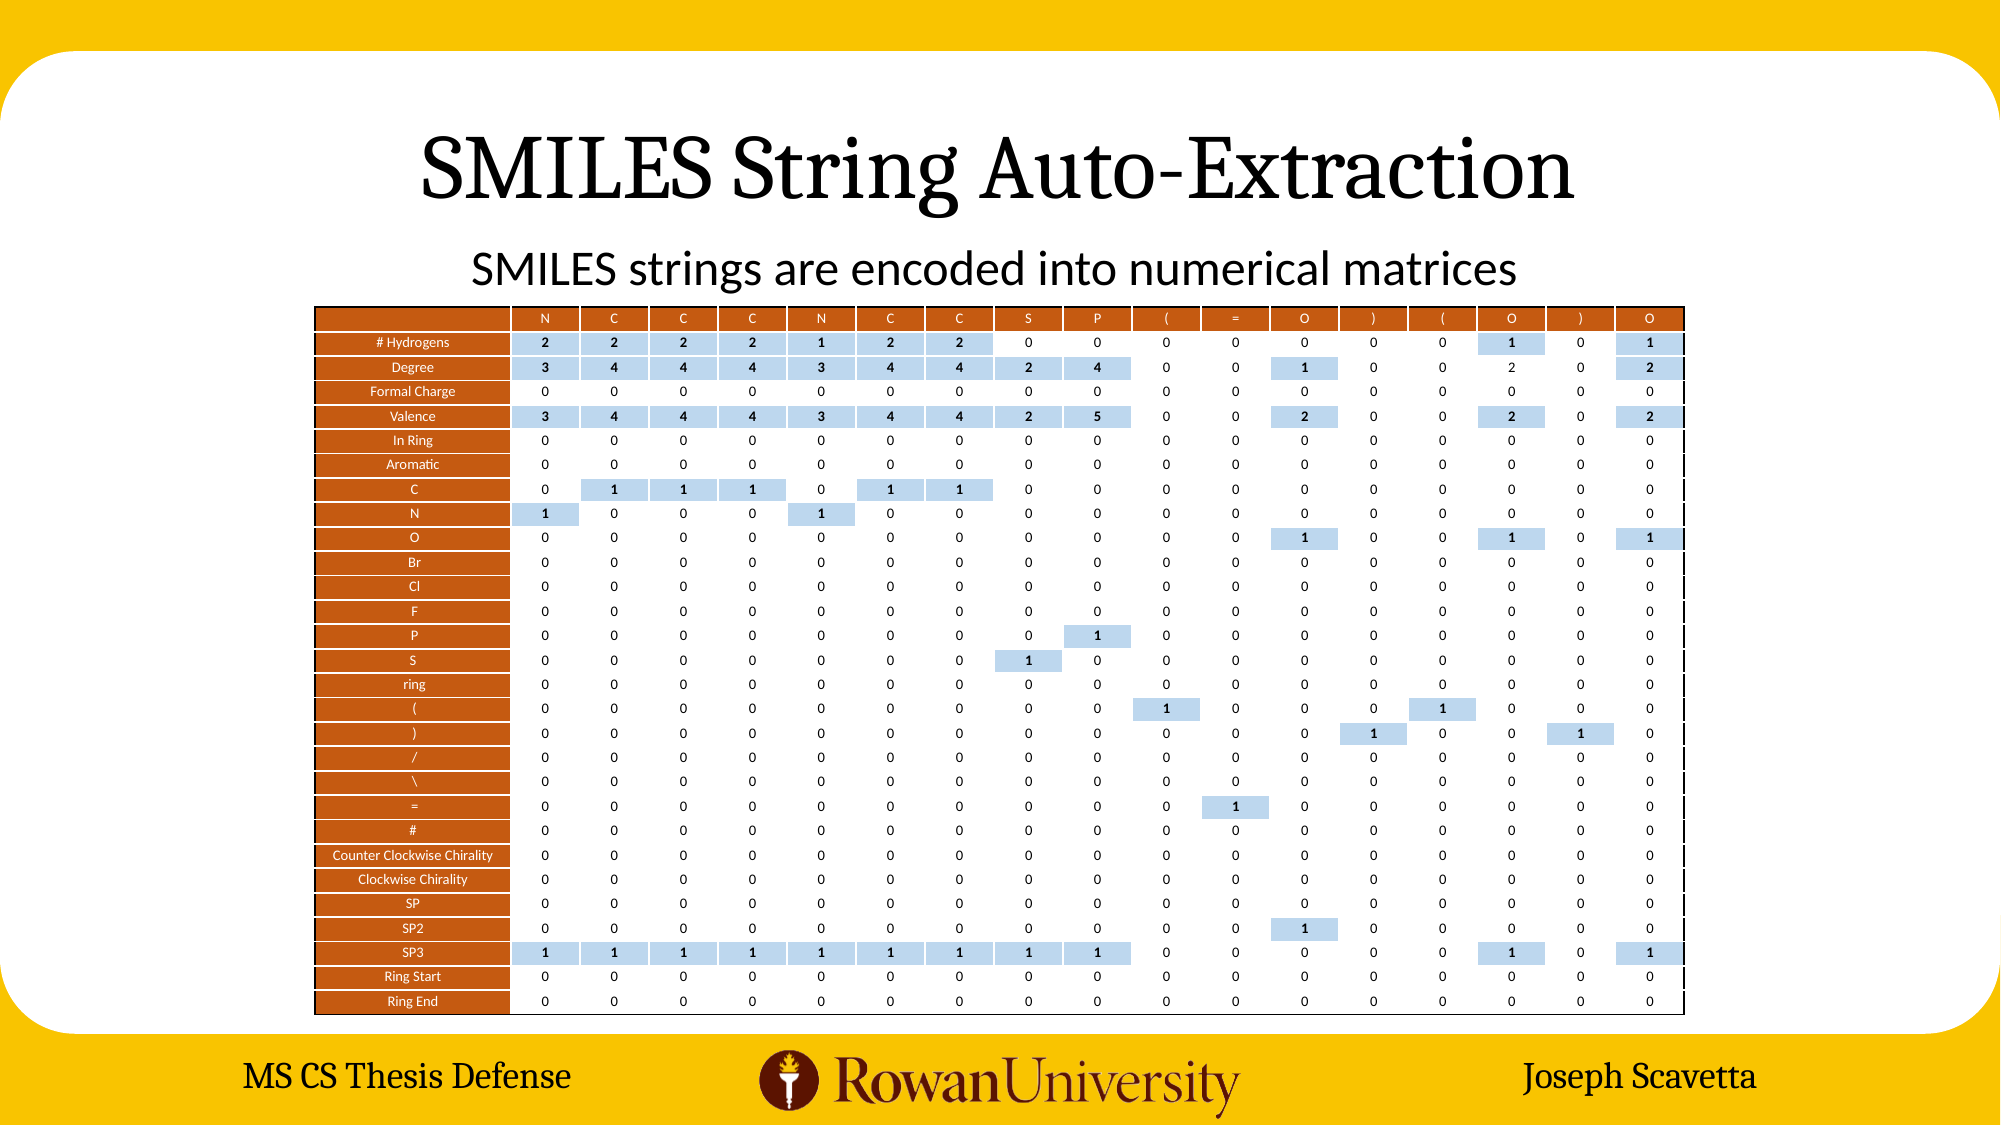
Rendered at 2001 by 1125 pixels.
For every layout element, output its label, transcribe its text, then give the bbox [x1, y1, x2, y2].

table_cell 0 [1478, 918, 1545, 941]
table_cell 0 [1547, 650, 1614, 672]
table_cell 0 [1340, 772, 1407, 794]
table_cell 4 [581, 406, 648, 428]
table_cell 0 [788, 454, 855, 477]
table_cell = [316, 796, 510, 819]
table_cell 0 [1133, 430, 1200, 453]
table_cell 0 [1409, 650, 1476, 672]
table_cell 1 [1271, 918, 1338, 941]
table_cell 0 [650, 601, 717, 623]
table_cell 0 [1547, 503, 1614, 526]
table_cell 0 [650, 869, 717, 892]
table_cell Degree [316, 357, 510, 380]
table_cell 0 [995, 747, 1062, 770]
table_cell 0 [650, 576, 717, 599]
table_cell 0 [1409, 381, 1476, 404]
table_cell 0 [581, 723, 648, 745]
table_header ( [1133, 308, 1200, 331]
table_cell 0 [719, 698, 786, 721]
table_cell 0 [1202, 406, 1269, 428]
table_cell 0 [1271, 772, 1338, 794]
table_cell 0 [788, 650, 855, 672]
table_cell # Hydrogens [316, 333, 510, 355]
table_cell 0 [1202, 698, 1269, 721]
table_cell 0 [650, 747, 717, 770]
table_header C [719, 308, 786, 331]
table_cell 0 [512, 894, 579, 916]
table_cell 0 [1616, 601, 1683, 623]
table_cell ( [316, 698, 510, 721]
table_cell 0 [650, 723, 717, 745]
table_cell 0 [1616, 869, 1683, 892]
table_cell 4 [581, 357, 648, 380]
table_cell 0 [650, 845, 717, 867]
table_cell 0 [1202, 601, 1269, 623]
table_cell 0 [1547, 967, 1614, 989]
table_cell 0 [1202, 894, 1269, 916]
table_cell 0 [1409, 528, 1476, 550]
table_cell 0 [1340, 357, 1407, 380]
table_header = [1202, 308, 1269, 331]
table_cell 0 [719, 967, 786, 989]
table_cell 0 [1133, 772, 1200, 794]
table_cell 0 [926, 674, 993, 697]
table_cell 0 [650, 674, 717, 697]
table_cell 0 [1202, 381, 1269, 404]
table_cell 0 [1409, 772, 1476, 794]
table_cell 0 [650, 528, 717, 550]
table_cell 4 [650, 406, 717, 428]
table_cell 0 [512, 747, 579, 770]
table_cell 0 [788, 772, 855, 794]
table_cell 0 [995, 967, 1062, 989]
table_cell 0 [995, 698, 1062, 721]
table_cell 0 [995, 528, 1062, 550]
table_cell 0 [650, 772, 717, 794]
table_cell 4 [926, 357, 993, 380]
table_cell 0 [1340, 698, 1407, 721]
table_cell 0 [1064, 528, 1131, 550]
table_cell 0 [788, 601, 855, 623]
table_cell 0 [995, 918, 1062, 941]
table_cell 0 [857, 698, 924, 721]
table_cell 0 [581, 674, 648, 697]
table_header P [1064, 308, 1131, 331]
table_cell 0 [581, 650, 648, 672]
table_cell 0 [1409, 479, 1476, 501]
table_cell C [316, 479, 510, 501]
table_cell 0 [1616, 381, 1683, 404]
table_cell 0 [926, 967, 993, 989]
table_cell 0 [1133, 576, 1200, 599]
table_cell 0 [1202, 747, 1269, 770]
table_cell 0 [1547, 991, 1614, 1014]
table_cell 0 [512, 991, 579, 1014]
table_cell 0 [995, 772, 1062, 794]
table_header C [581, 308, 648, 331]
table_cell 0 [1478, 820, 1545, 843]
table_cell 0 [512, 601, 579, 623]
table_cell 0 [1064, 869, 1131, 892]
table_cell 0 [857, 528, 924, 550]
table_cell 1 [1271, 528, 1338, 550]
table_cell 0 [1616, 918, 1683, 941]
table_cell 0 [1064, 454, 1131, 477]
table_cell Ring Start [316, 967, 510, 989]
table_cell 0 [512, 381, 579, 404]
table_cell 2 [1616, 357, 1683, 380]
table_cell 0 [1340, 625, 1407, 648]
table_cell 0 [1616, 430, 1683, 453]
table_cell 0 [1478, 479, 1545, 501]
table_cell 0 [650, 991, 717, 1014]
table_cell 0 [1409, 894, 1476, 916]
table_cell 0 [1478, 503, 1545, 526]
table_cell 0 [1202, 576, 1269, 599]
table_cell 0 [1064, 381, 1131, 404]
table_cell 0 [1064, 894, 1131, 916]
table_cell 2 [926, 333, 993, 355]
table_cell 1 [1478, 942, 1545, 965]
table_cell 1 [1340, 723, 1407, 745]
table_cell 0 [857, 625, 924, 648]
table_cell 0 [788, 869, 855, 892]
table_cell 0 [857, 894, 924, 916]
table_cell 2 [1271, 406, 1338, 428]
table_cell 0 [926, 918, 993, 941]
table_header O [1271, 308, 1338, 331]
table_cell 0 [512, 918, 579, 941]
table_cell 0 [1340, 894, 1407, 916]
table_cell 0 [650, 503, 717, 526]
table_cell 0 [788, 918, 855, 941]
table_cell 0 [995, 381, 1062, 404]
table_cell 0 [1340, 601, 1407, 623]
table_cell 0 [1547, 820, 1614, 843]
table_cell 0 [788, 381, 855, 404]
table_cell 0 [1133, 747, 1200, 770]
table_cell 0 [1202, 674, 1269, 697]
table_cell 0 [857, 723, 924, 745]
table_cell 0 [1133, 454, 1200, 477]
table_cell 0 [1547, 747, 1614, 770]
table_cell 0 [1409, 747, 1476, 770]
table_cell 0 [926, 894, 993, 916]
table_cell 0 [719, 625, 786, 648]
table_cell 0 [926, 723, 993, 745]
table_cell 0 [1409, 991, 1476, 1014]
table_cell 0 [1616, 991, 1683, 1014]
table_cell 0 [1409, 796, 1476, 819]
table_cell 0 [1616, 796, 1683, 819]
table_cell 0 [581, 528, 648, 550]
table_cell 0 [1340, 674, 1407, 697]
table_cell 0 [650, 894, 717, 916]
table_cell 0 [1616, 894, 1683, 916]
table_cell 0 [1340, 528, 1407, 550]
table_cell 0 [719, 991, 786, 1014]
table_cell 0 [1133, 674, 1200, 697]
list SMILES strings are encoded into numerical matrices [137, 234, 1863, 990]
table_cell 0 [719, 381, 786, 404]
table_cell 2 [857, 333, 924, 355]
table_cell 0 [1340, 967, 1407, 989]
table_cell 1 [926, 479, 993, 501]
table_cell 0 [581, 503, 648, 526]
table_cell 0 [581, 967, 648, 989]
table_cell 0 [1340, 942, 1407, 965]
table_cell 0 [788, 894, 855, 916]
table_cell \ [316, 772, 510, 794]
table_cell 0 [719, 430, 786, 453]
table_cell 0 [1409, 357, 1476, 380]
table_cell 0 [1616, 576, 1683, 599]
table_cell 0 [1064, 479, 1131, 501]
table_cell 0 [1547, 406, 1614, 428]
table_cell O [316, 528, 510, 550]
table_cell 3 [512, 357, 579, 380]
table_cell 0 [995, 796, 1062, 819]
table_cell 0 [857, 381, 924, 404]
table_header ) [1340, 308, 1407, 331]
table_cell 0 [926, 796, 993, 819]
table_cell 0 [1133, 991, 1200, 1014]
table_cell 0 [1064, 674, 1131, 697]
table_cell 0 [995, 454, 1062, 477]
table_cell 0 [926, 747, 993, 770]
table_cell 0 [1271, 894, 1338, 916]
table_cell 0 [1202, 503, 1269, 526]
table_cell 0 [926, 454, 993, 477]
table_cell 0 [1133, 650, 1200, 672]
table_cell 1 [1202, 796, 1269, 819]
table_cell 0 [1064, 430, 1131, 453]
table_cell 0 [1271, 747, 1338, 770]
table_cell 0 [1271, 625, 1338, 648]
table_cell 0 [995, 845, 1062, 867]
table_cell 0 [926, 552, 993, 575]
table_cell 0 [650, 625, 717, 648]
table_cell 0 [857, 430, 924, 453]
table_cell 0 [1478, 894, 1545, 916]
table_cell 1 [512, 503, 579, 526]
table_cell 0 [857, 503, 924, 526]
table_cell 4 [719, 406, 786, 428]
table_cell 0 [512, 845, 579, 867]
table_cell 0 [512, 796, 579, 819]
table_cell 0 [926, 869, 993, 892]
table_cell 0 [1064, 503, 1131, 526]
table_cell 0 [926, 820, 993, 843]
table_cell 1 [1133, 698, 1200, 721]
table_cell 0 [1616, 625, 1683, 648]
table_cell 0 [1064, 772, 1131, 794]
table_cell F [316, 601, 510, 623]
table_cell 0 [788, 552, 855, 575]
table_cell 0 [1202, 650, 1269, 672]
table_cell 0 [1409, 601, 1476, 623]
table_cell 1 [719, 479, 786, 501]
table_cell 0 [1271, 454, 1338, 477]
table_cell 0 [1340, 845, 1407, 867]
table_cell 0 [1202, 528, 1269, 550]
table_cell 0 [512, 625, 579, 648]
table_cell 0 [788, 698, 855, 721]
table_cell 0 [650, 430, 717, 453]
table_cell 0 [1271, 845, 1338, 867]
table_cell 0 [719, 503, 786, 526]
table_cell 0 [1409, 454, 1476, 477]
table_cell 0 [1478, 601, 1545, 623]
table_cell 0 [1271, 698, 1338, 721]
table_cell 0 [719, 601, 786, 623]
table_cell 0 [1478, 650, 1545, 672]
table_cell 0 [512, 967, 579, 989]
table_cell 0 [581, 454, 648, 477]
table_cell 0 [1202, 820, 1269, 843]
table_cell 0 [1271, 381, 1338, 404]
table_cell 1 [1478, 528, 1545, 550]
table_header N [788, 308, 855, 331]
table_cell 0 [1547, 625, 1614, 648]
table_cell 0 [1064, 698, 1131, 721]
table_cell 0 [1547, 381, 1614, 404]
table_cell 0 [512, 650, 579, 672]
table_cell 0 [512, 772, 579, 794]
table_cell 1 [788, 333, 855, 355]
table_cell 0 [1202, 479, 1269, 501]
table_cell 0 [1202, 991, 1269, 1014]
table_cell 0 [719, 747, 786, 770]
table_cell 0 [1064, 650, 1131, 672]
table_cell 2 [719, 333, 786, 355]
table_header N [512, 308, 579, 331]
table_cell 0 [719, 674, 786, 697]
table_cell 0 [1478, 454, 1545, 477]
table_cell 0 [788, 796, 855, 819]
table_cell 2 [995, 406, 1062, 428]
table_cell 0 [581, 869, 648, 892]
table_cell 0 [926, 772, 993, 794]
table_cell P [316, 625, 510, 648]
table_cell Formal Charge [316, 381, 510, 404]
table_cell 0 [857, 820, 924, 843]
table_cell 0 [1202, 552, 1269, 575]
table_cell 0 [1409, 674, 1476, 697]
table_cell 1 [512, 942, 579, 965]
table_cell 0 [1547, 674, 1614, 697]
table_cell 0 [1409, 503, 1476, 526]
table_cell 0 [581, 845, 648, 867]
table_cell / [316, 747, 510, 770]
table_cell 0 [1478, 674, 1545, 697]
table_cell 0 [1340, 406, 1407, 428]
table_cell 0 [581, 918, 648, 941]
table_cell 0 [1616, 674, 1683, 697]
table_cell 0 [995, 479, 1062, 501]
table_cell 0 [995, 820, 1062, 843]
table_cell 0 [1271, 430, 1338, 453]
table_cell 0 [1064, 333, 1131, 355]
table_cell 0 [1547, 430, 1614, 453]
table_cell 4 [650, 357, 717, 380]
table_cell 0 [926, 601, 993, 623]
table_cell ) [316, 723, 510, 745]
table_cell 0 [1547, 528, 1614, 550]
table_cell 0 [788, 723, 855, 745]
table_cell 0 [1547, 869, 1614, 892]
table_cell 0 [650, 381, 717, 404]
table_cell 0 [1064, 820, 1131, 843]
table_cell 0 [719, 552, 786, 575]
table_cell 0 [719, 576, 786, 599]
table_cell 0 [1409, 845, 1476, 867]
table_cell 0 [1409, 723, 1476, 745]
table_cell 0 [995, 674, 1062, 697]
table_cell 0 [1478, 869, 1545, 892]
table_cell 0 [1409, 967, 1476, 989]
table_cell 0 [1478, 747, 1545, 770]
table_cell 0 [1340, 576, 1407, 599]
table_cell 1 [1409, 698, 1476, 721]
table_cell 1 [1616, 528, 1683, 550]
table_cell 0 [1409, 576, 1476, 599]
table_cell 0 [581, 698, 648, 721]
table_cell 0 [1202, 772, 1269, 794]
table_cell 0 [1616, 552, 1683, 575]
table_cell 0 [581, 991, 648, 1014]
table_cell 1 [650, 479, 717, 501]
table_cell 0 [1547, 454, 1614, 477]
table_cell 0 [1409, 333, 1476, 355]
table_cell SP2 [316, 918, 510, 941]
table_cell 0 [1616, 454, 1683, 477]
table_cell 0 [512, 674, 579, 697]
table_cell 0 [926, 698, 993, 721]
table_cell 0 [1133, 357, 1200, 380]
table_cell 4 [926, 406, 993, 428]
table_cell 0 [581, 820, 648, 843]
table_cell 0 [1271, 820, 1338, 843]
table_cell 0 [512, 723, 579, 745]
table_cell 0 [857, 747, 924, 770]
table_cell 0 [995, 991, 1062, 1014]
table_cell 0 [1340, 454, 1407, 477]
picture [743, 1035, 1257, 1125]
table_cell 0 [1616, 820, 1683, 843]
table_cell Ring End [316, 991, 510, 1014]
table_cell 0 [719, 918, 786, 941]
table_cell 0 [1133, 918, 1200, 941]
table_cell 0 [719, 723, 786, 745]
table_cell 0 [926, 625, 993, 648]
table_cell 0 [995, 552, 1062, 575]
table_cell 4 [857, 406, 924, 428]
table_cell 1 [788, 503, 855, 526]
table_cell 0 [512, 869, 579, 892]
table_cell 0 [1478, 796, 1545, 819]
table_cell 0 [926, 845, 993, 867]
table_cell 0 [1340, 869, 1407, 892]
table_cell 0 [926, 528, 993, 550]
table_cell 0 [1340, 552, 1407, 575]
table_cell 0 [1616, 723, 1683, 745]
table_cell 0 [926, 430, 993, 453]
table_cell 0 [1547, 479, 1614, 501]
table_cell 0 [857, 845, 924, 867]
table_cell 0 [1133, 845, 1200, 867]
table_header ) [1547, 308, 1614, 331]
table_cell 0 [1409, 430, 1476, 453]
table_cell 0 [1202, 869, 1269, 892]
table_cell 0 [995, 430, 1062, 453]
table_cell 0 [1271, 503, 1338, 526]
table_cell 0 [788, 820, 855, 843]
table_cell 0 [788, 991, 855, 1014]
table_cell 0 [512, 698, 579, 721]
table_cell 1 [857, 942, 924, 965]
table_cell 1 [719, 942, 786, 965]
table_cell 0 [857, 869, 924, 892]
table_cell 0 [1064, 991, 1131, 1014]
table_cell 0 [1133, 942, 1200, 965]
table_header C [857, 308, 924, 331]
table_cell S [316, 650, 510, 672]
table_cell 0 [1478, 576, 1545, 599]
table_cell 0 [1271, 796, 1338, 819]
table_cell 1 [581, 479, 648, 501]
table_cell 0 [1064, 723, 1131, 745]
table_cell 0 [1478, 625, 1545, 648]
table_cell SP3 [316, 942, 510, 965]
table_cell 0 [995, 869, 1062, 892]
table_cell 0 [581, 894, 648, 916]
table_cell 0 [1064, 552, 1131, 575]
table_cell 0 [1340, 430, 1407, 453]
table_cell 0 [857, 772, 924, 794]
table_cell 0 [788, 576, 855, 599]
table_header S [995, 308, 1062, 331]
table_cell 0 [1478, 772, 1545, 794]
table_header C [650, 308, 717, 331]
table_cell 0 [1340, 991, 1407, 1014]
table_cell 0 [512, 454, 579, 477]
table_cell 0 [1478, 430, 1545, 453]
table_header O [1616, 308, 1683, 331]
table_cell 0 [581, 796, 648, 819]
table_cell 0 [650, 552, 717, 575]
table_cell 0 [581, 747, 648, 770]
table_cell 0 [995, 333, 1062, 355]
table_cell 0 [1133, 552, 1200, 575]
table_cell 0 [1340, 796, 1407, 819]
table_cell 0 [581, 601, 648, 623]
table_cell 0 [1547, 942, 1614, 965]
table_cell 0 [1271, 650, 1338, 672]
table_cell 0 [650, 454, 717, 477]
table_cell 0 [1271, 576, 1338, 599]
table_cell 0 [719, 796, 786, 819]
table_cell 0 [1478, 723, 1545, 745]
table_cell 0 [995, 894, 1062, 916]
table_cell 0 [995, 723, 1062, 745]
table_cell 0 [1409, 918, 1476, 941]
table_cell 0 [1133, 723, 1200, 745]
table_cell Clockwise Chirality [316, 869, 510, 892]
table_cell 0 [857, 967, 924, 989]
table_cell 0 [995, 601, 1062, 623]
table_cell 0 [1478, 381, 1545, 404]
table_cell 0 [1271, 552, 1338, 575]
table_cell 0 [788, 430, 855, 453]
table_cell 0 [1271, 991, 1338, 1014]
table_cell 0 [1133, 967, 1200, 989]
table_cell 0 [581, 430, 648, 453]
table_cell 0 [1478, 845, 1545, 867]
table_cell 0 [788, 528, 855, 550]
table_cell 0 [650, 918, 717, 941]
table_cell 2 [581, 333, 648, 355]
table_cell 0 [788, 674, 855, 697]
table_cell 0 [1340, 479, 1407, 501]
table_cell 2 [1478, 357, 1545, 380]
table_cell ring [316, 674, 510, 697]
table_cell 3 [788, 406, 855, 428]
table_cell 0 [1340, 918, 1407, 941]
table_cell 0 [1133, 381, 1200, 404]
table_cell 0 [1409, 869, 1476, 892]
table_cell 0 [1409, 625, 1476, 648]
table_cell 0 [1547, 601, 1614, 623]
table_cell 0 [1202, 723, 1269, 745]
table_cell 1 [1271, 357, 1338, 380]
table_cell 0 [1478, 991, 1545, 1014]
table_cell 2 [650, 333, 717, 355]
table_cell 1 [1064, 942, 1131, 965]
table_cell 0 [1133, 503, 1200, 526]
table_cell 0 [1202, 430, 1269, 453]
table_cell 0 [581, 576, 648, 599]
table_cell 1 [926, 942, 993, 965]
table_cell 0 [1616, 698, 1683, 721]
table_cell 2 [512, 333, 579, 355]
table_cell 0 [788, 845, 855, 867]
table_cell 1 [995, 942, 1062, 965]
table_cell 0 [1133, 625, 1200, 648]
table_cell 0 [719, 869, 786, 892]
table_header ( [1409, 308, 1476, 331]
table_cell 0 [1271, 479, 1338, 501]
table_cell 0 [1340, 650, 1407, 672]
table_cell 0 [1547, 698, 1614, 721]
table_cell 0 [581, 772, 648, 794]
table_cell 0 [1202, 333, 1269, 355]
table_cell 0 [719, 650, 786, 672]
table_cell 0 [1271, 942, 1338, 965]
table_cell 0 [857, 796, 924, 819]
table_cell 0 [857, 576, 924, 599]
table_cell 2 [1616, 406, 1683, 428]
table_cell 0 [1064, 845, 1131, 867]
table_cell 0 [512, 576, 579, 599]
table_cell 0 [719, 772, 786, 794]
table_cell Aromatic [316, 454, 510, 477]
table_cell 0 [1616, 650, 1683, 672]
table_cell 2 [1478, 406, 1545, 428]
table_cell 0 [719, 820, 786, 843]
table_cell 0 [995, 625, 1062, 648]
table_cell 0 [857, 552, 924, 575]
table_cell 0 [512, 479, 579, 501]
table_cell 0 [1202, 918, 1269, 941]
table_cell 0 [788, 747, 855, 770]
table_cell 0 [926, 991, 993, 1014]
table_cell 0 [857, 650, 924, 672]
table_cell 1 [581, 942, 648, 965]
table_cell 1 [995, 650, 1062, 672]
table_cell 0 [1202, 967, 1269, 989]
table_cell 0 [1202, 845, 1269, 867]
table_cell 0 [512, 430, 579, 453]
table_cell 0 [1547, 796, 1614, 819]
table_cell 0 [1133, 333, 1200, 355]
table_cell Counter Clockwise Chirality [316, 845, 510, 867]
table_cell 0 [1340, 503, 1407, 526]
table_cell 0 [1478, 698, 1545, 721]
table_cell 0 [581, 552, 648, 575]
table_cell 0 [719, 845, 786, 867]
table_cell Br [316, 552, 510, 575]
table_cell 1 [1478, 333, 1545, 355]
table_cell 1 [1064, 625, 1131, 648]
table_cell 0 [995, 503, 1062, 526]
table_cell 0 [857, 674, 924, 697]
table_cell 0 [1547, 918, 1614, 941]
table_cell 0 [719, 528, 786, 550]
table_cell 0 [1271, 674, 1338, 697]
table_cell 0 [1409, 942, 1476, 965]
table_cell 2 [995, 357, 1062, 380]
table_cell 1 [1547, 723, 1614, 745]
table_cell 0 [1271, 723, 1338, 745]
table_cell 0 [1271, 869, 1338, 892]
table_cell 0 [1133, 479, 1200, 501]
table_cell 0 [1064, 601, 1131, 623]
table_cell 0 [1340, 381, 1407, 404]
table_cell 0 [1547, 552, 1614, 575]
table_cell 0 [650, 820, 717, 843]
table_header O [1478, 308, 1545, 331]
table_cell 0 [1064, 576, 1131, 599]
table_cell 0 [1478, 552, 1545, 575]
table_cell 0 [1547, 772, 1614, 794]
table_cell 0 [1547, 333, 1614, 355]
table_cell 0 [926, 576, 993, 599]
table_cell 0 [1478, 967, 1545, 989]
table_cell SP [316, 894, 510, 916]
table_cell 0 [1271, 601, 1338, 623]
table_cell 0 [1271, 333, 1338, 355]
table_cell 0 [1202, 454, 1269, 477]
table_cell 0 [1409, 552, 1476, 575]
table_cell 0 [512, 820, 579, 843]
table_cell 0 [1616, 967, 1683, 989]
table_cell N [316, 503, 510, 526]
table_cell 0 [1409, 820, 1476, 843]
table_cell 0 [1133, 869, 1200, 892]
table_cell 0 [1616, 479, 1683, 501]
table_cell 0 [1133, 601, 1200, 623]
table_header C [926, 308, 993, 331]
table_cell 0 [1547, 357, 1614, 380]
table_cell 3 [512, 406, 579, 428]
table_cell Valence [316, 406, 510, 428]
table_header [316, 308, 510, 331]
table_cell 0 [1064, 796, 1131, 819]
table_cell 0 [788, 625, 855, 648]
table_cell 0 [1202, 942, 1269, 965]
title SMILES String Auto-Extraction [137, 59, 1863, 234]
table_cell 0 [1202, 625, 1269, 648]
table_cell 0 [857, 601, 924, 623]
table_cell 1 [788, 942, 855, 965]
table_cell 0 [1271, 967, 1338, 989]
table_cell 0 [926, 503, 993, 526]
table_cell 0 [1616, 747, 1683, 770]
table_cell 0 [995, 576, 1062, 599]
table_cell 0 [650, 967, 717, 989]
table_cell 4 [1064, 357, 1131, 380]
table_cell 0 [1340, 820, 1407, 843]
table_cell 3 [788, 357, 855, 380]
table_cell 0 [1616, 772, 1683, 794]
table_cell 4 [719, 357, 786, 380]
table_cell 0 [1547, 894, 1614, 916]
table_cell 0 [926, 650, 993, 672]
table_cell 1 [1616, 942, 1683, 965]
table_cell 0 [1202, 357, 1269, 380]
table_cell 0 [1409, 406, 1476, 428]
table_cell # [316, 820, 510, 843]
table_cell 0 [1133, 820, 1200, 843]
table_cell 0 [1133, 528, 1200, 550]
table_cell 0 [788, 967, 855, 989]
table_cell In Ring [316, 430, 510, 453]
table_cell 0 [1064, 918, 1131, 941]
table_cell 1 [650, 942, 717, 965]
table_cell 0 [788, 479, 855, 501]
table_cell 0 [512, 552, 579, 575]
table_cell 0 [1064, 967, 1131, 989]
table_cell 0 [650, 698, 717, 721]
table_cell 1 [1616, 333, 1683, 355]
table_cell 0 [1340, 333, 1407, 355]
table_cell 0 [581, 381, 648, 404]
table_cell 0 [926, 381, 993, 404]
table_cell 0 [1133, 796, 1200, 819]
table_cell 0 [857, 991, 924, 1014]
table_cell 5 [1064, 406, 1131, 428]
table_cell 0 [857, 454, 924, 477]
table_cell 0 [1064, 747, 1131, 770]
table_cell 0 [1340, 747, 1407, 770]
table_cell 0 [1616, 845, 1683, 867]
table_cell 0 [650, 796, 717, 819]
table_cell 0 [512, 528, 579, 550]
table_cell 1 [857, 479, 924, 501]
table_cell 0 [857, 918, 924, 941]
table_cell 0 [1133, 406, 1200, 428]
table_cell 0 [719, 454, 786, 477]
table_cell 0 [650, 650, 717, 672]
table_cell 0 [1133, 894, 1200, 916]
table_cell 0 [1547, 845, 1614, 867]
table_cell 4 [857, 357, 924, 380]
table_cell Cl [316, 576, 510, 599]
table_cell 0 [719, 894, 786, 916]
table_cell 0 [581, 625, 648, 648]
table_cell 0 [1616, 503, 1683, 526]
table_cell 0 [1547, 576, 1614, 599]
